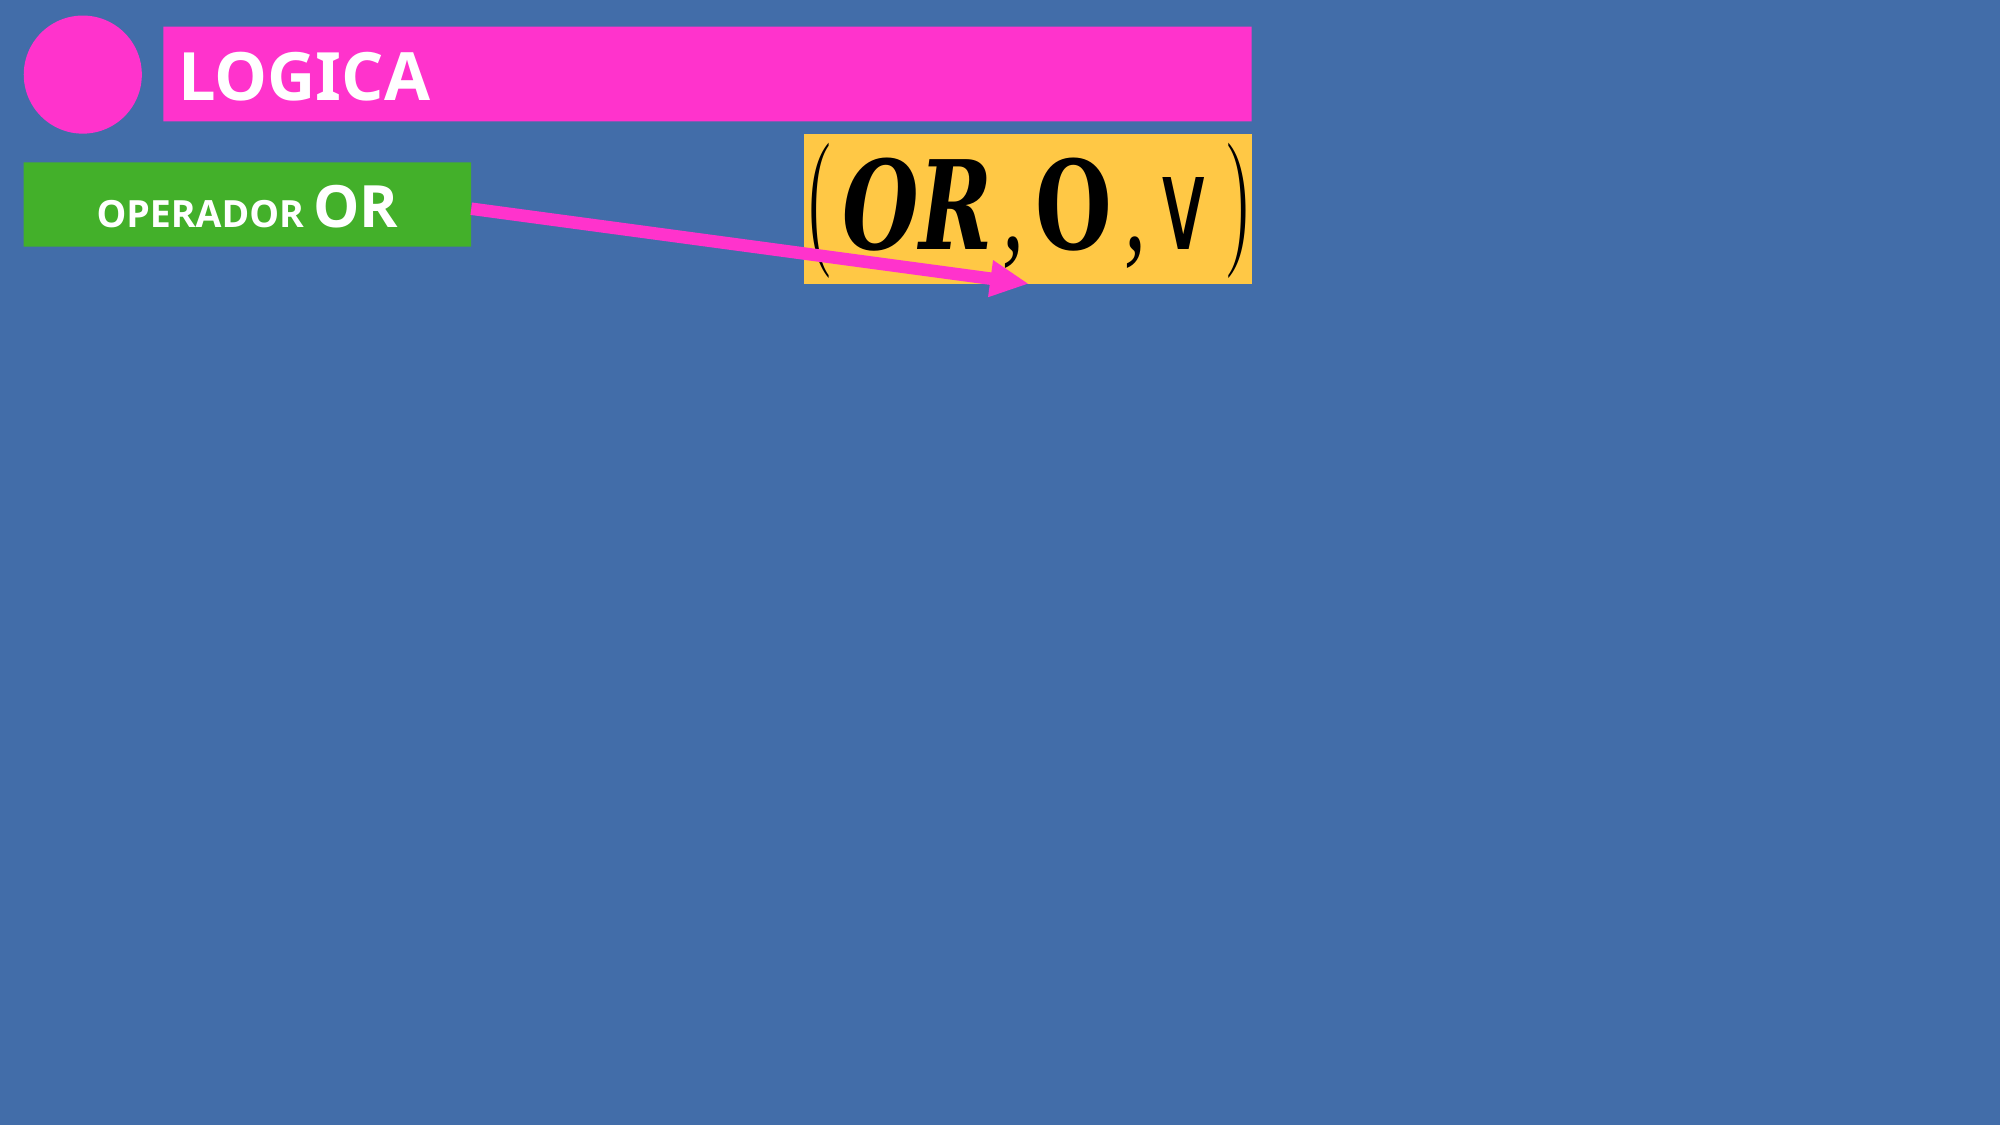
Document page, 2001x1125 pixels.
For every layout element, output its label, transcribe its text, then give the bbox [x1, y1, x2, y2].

text_box LOGICA [163, 26, 1252, 122]
text_box [22, 14, 143, 135]
text_box OPERADOR OR [23, 161, 472, 248]
